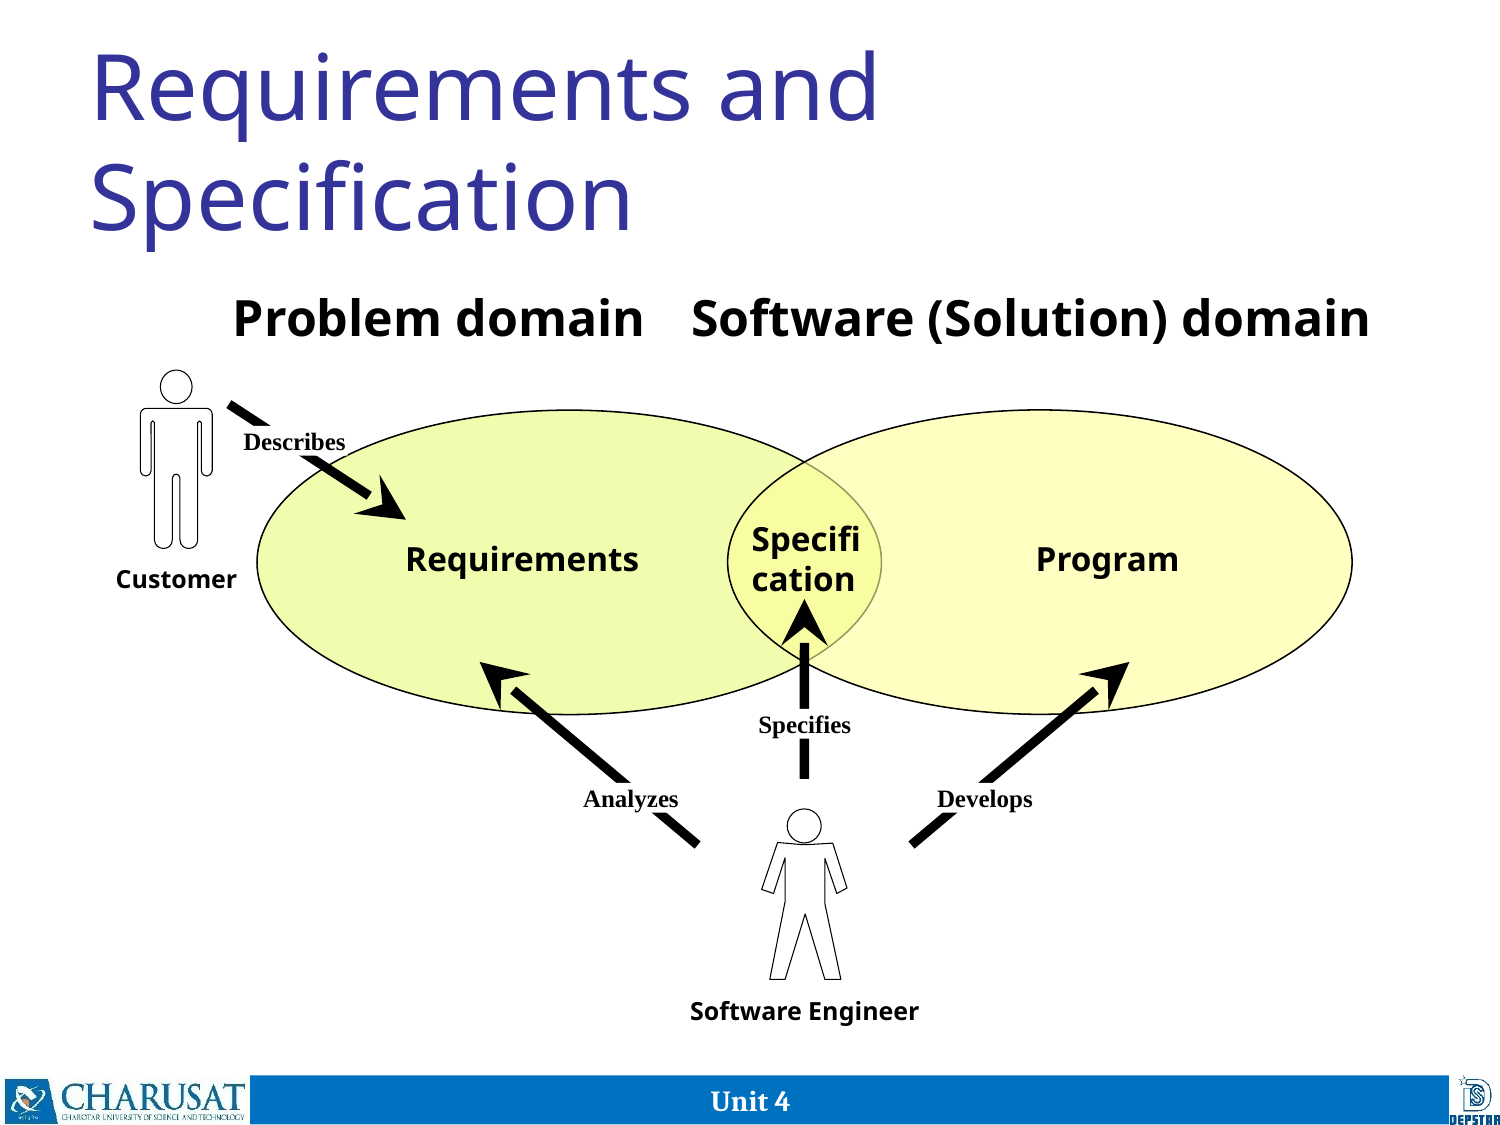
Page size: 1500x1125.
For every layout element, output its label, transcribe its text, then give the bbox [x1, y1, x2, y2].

text_box Analyzes [581, 782, 681, 813]
text_box [382, 499, 406, 520]
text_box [140, 369, 213, 552]
picture [0, 1075, 250, 1125]
text_box Describes [242, 425, 348, 456]
text_box Requirements [403, 538, 641, 579]
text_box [761, 808, 848, 980]
text_box Customer [114, 563, 239, 594]
text_box [1106, 661, 1130, 684]
text_box Software (Solution) domain [689, 286, 1374, 347]
text_box Specifies [756, 708, 853, 739]
text_box Problem domain [231, 286, 647, 347]
text_box [794, 598, 815, 620]
title Requirements and Specification [75, 45, 1425, 233]
text_box [479, 661, 503, 684]
picture [1449, 1074, 1500, 1125]
text_box Unit 4 [251, 1075, 1447, 1125]
text_box [727, 409, 1353, 715]
text_box Program [1034, 538, 1182, 579]
text_box [257, 410, 804, 715]
text_box Software Engineer [688, 995, 922, 1026]
text_box Develops [935, 782, 1035, 813]
text_box Specifi cation [750, 518, 863, 599]
